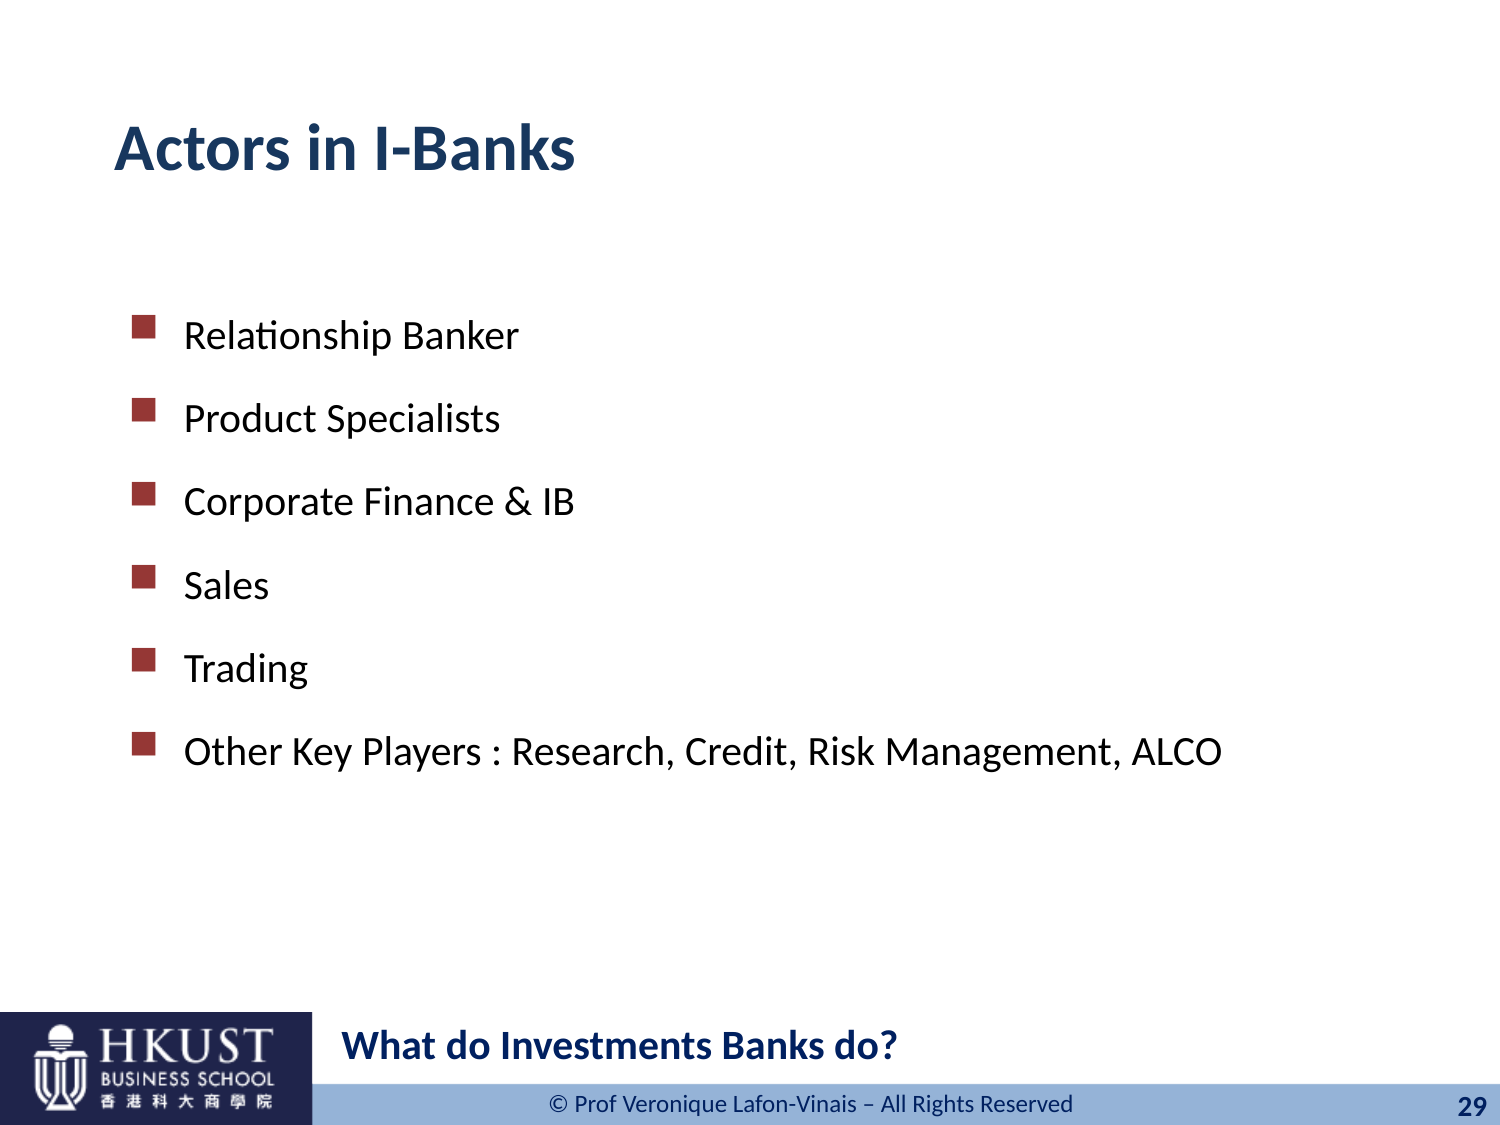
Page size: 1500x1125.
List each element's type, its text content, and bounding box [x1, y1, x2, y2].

title Actors in I-Banks [99, 49, 1376, 238]
slide_number 29 [1351, 1080, 1500, 1125]
footer What do Investments Banks do? [326, 1007, 1500, 1078]
list Relationship Banker Product Specialists Corporate Finance & IB Sales Trading Other Key Players : Research, Credit, Risk Management, ALCO [112, 274, 1388, 951]
picture [0, 1012, 1500, 1125]
